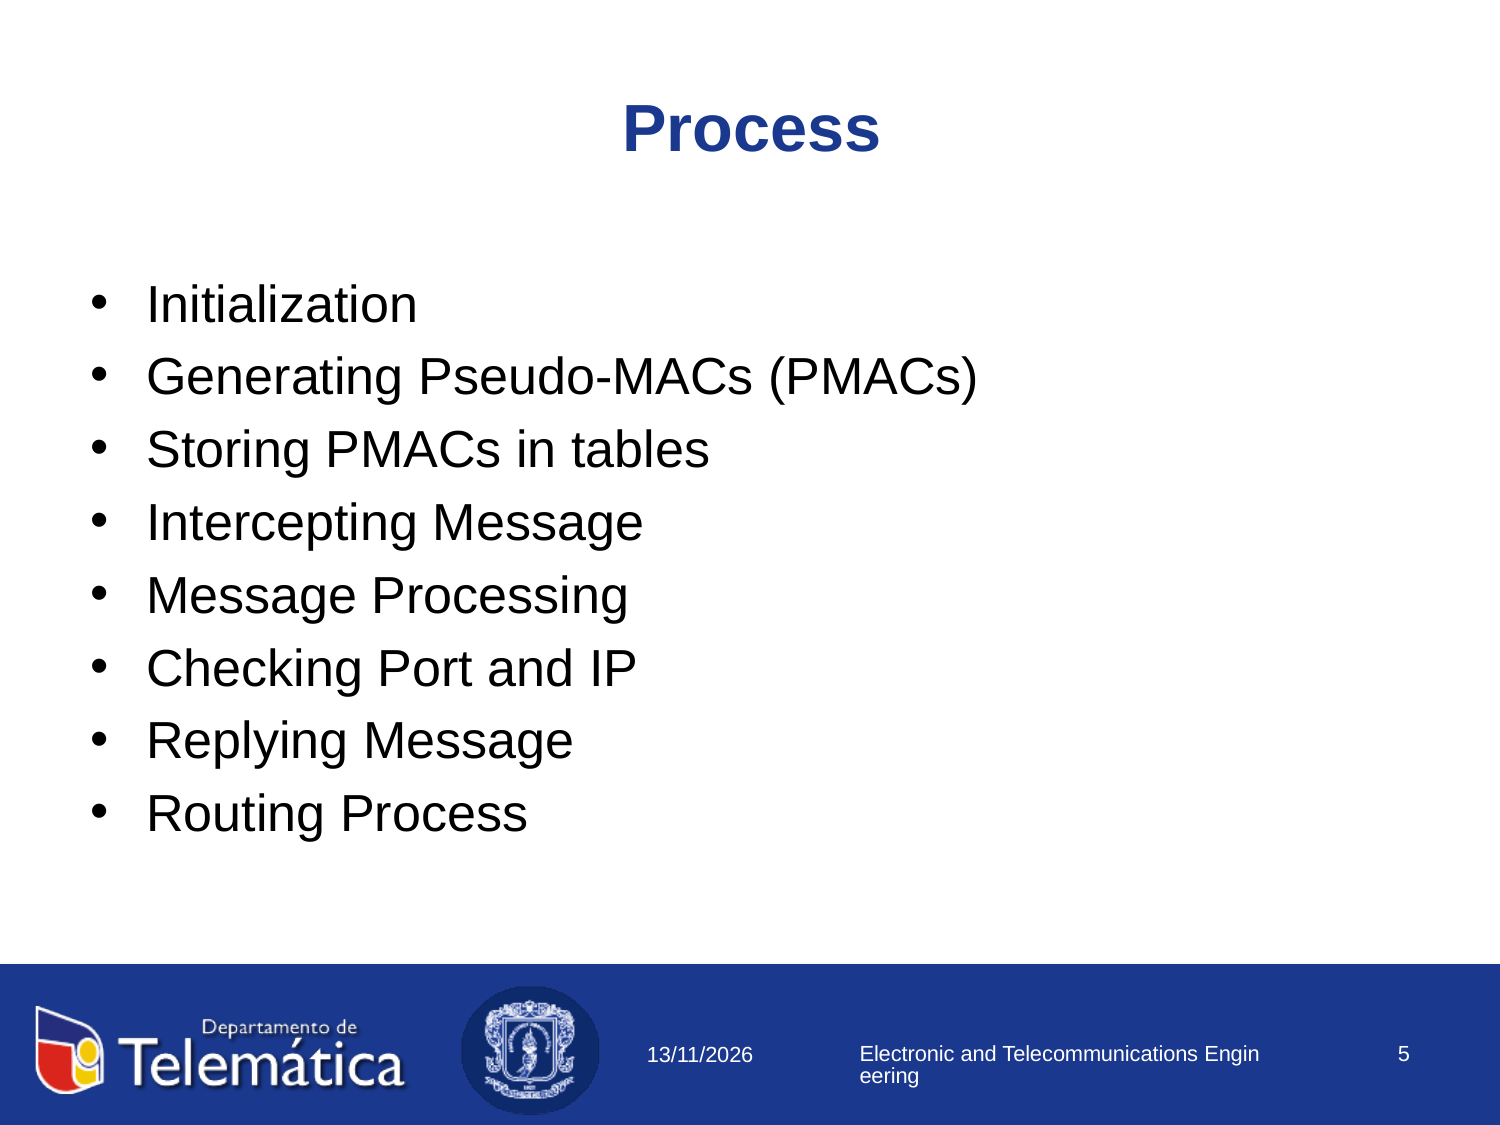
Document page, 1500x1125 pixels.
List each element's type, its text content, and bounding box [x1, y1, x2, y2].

slide_number 5 [1293, 1023, 1425, 1084]
title Process [76, 30, 1427, 219]
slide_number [631, 1023, 833, 1084]
picture [0, 978, 638, 1122]
list Initialization Generating Pseudo-MACs (PMACs) Storing PMACs in tables Intercepting Message Message Processing Checking Port and IP Replying Message Routing Process [75, 262, 1425, 917]
footer Electronic and Telecommunications Engineering [844, 1023, 1282, 1084]
